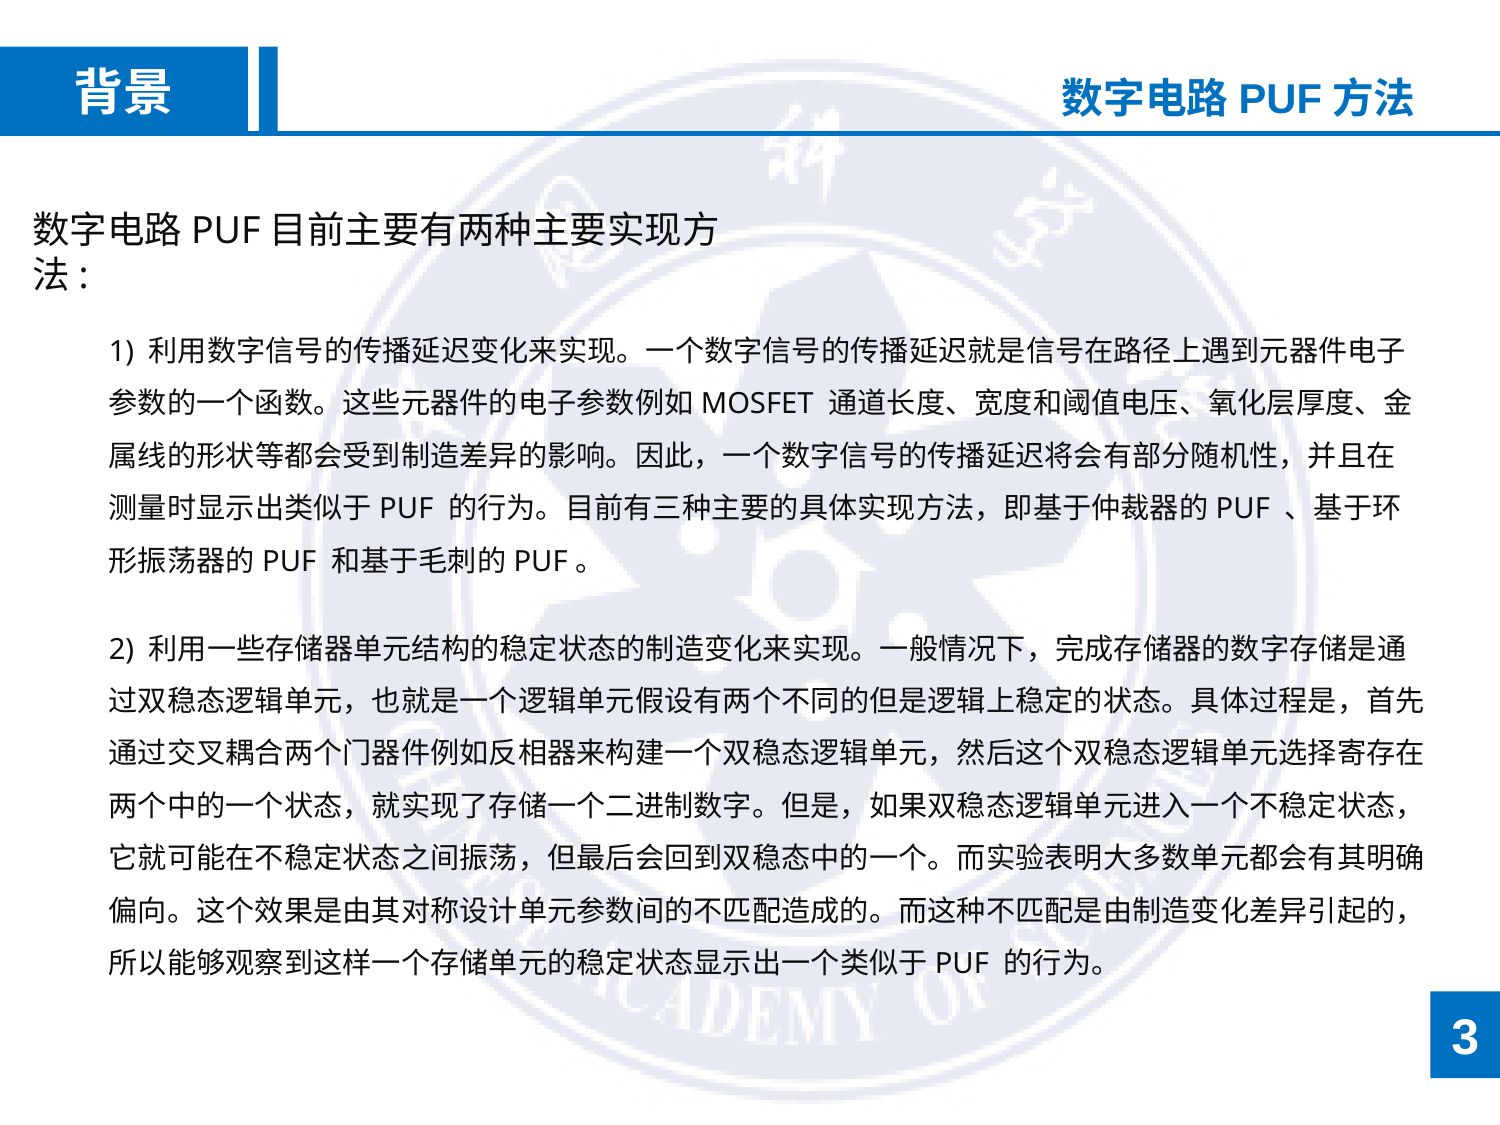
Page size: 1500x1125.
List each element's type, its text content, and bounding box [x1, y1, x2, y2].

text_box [0, 46, 278, 133]
text_box 数字电路PUF方法 [833, 64, 1431, 130]
text_box 2) 利用一些存储器单元结构的稳定状态的制造变化来实现。一般情况下，完成存储器的数字存储是通过双稳态逻辑单元，也就是一个逻辑单元假设有两个不同的但是逻辑上稳定的状态。具体过程是，首先通过交叉耦合两个门器件例如反相器来构建一个双稳态逻辑单元，然后这个双稳态逻辑单元选择寄存在两个中的一个状态，就实现了存储一个二进制数字。但是，如果双稳态逻辑单元进入一个不稳定状态，它就可能在不稳定状态之间振荡，但最后会回到双稳态中的一个。而实验表明大多数单元都会有其明确偏向。这个效果是由其对称设计单元参数间的不匹配造成的。而这种不匹配是由制造变化差异引起的，所以能够观察到这样一个存储单元的稳定状态显示出一个类似于PUF 的行为。 [94, 605, 1441, 987]
text_box 数字电路PUF目前主要有两种主要实现方法: [17, 198, 768, 304]
text_box 1) 利用数字信号的传播延迟变化来实现。一个数字信号的传播延迟就是信号在路径上遇到元器件电子参数的一个函数。这些元器件的电子参数例如MOSFET 通道长度、宽度和阈值电压、氧化层厚度、金属线的形状等都会受到制造差异的影响。因此，一个数字信号的传播延迟将会有部分随机性，并且在测量时显示出类似于PUF 的行为。目前有三种主要的具体实现方法，即基于仲裁器的PUF 、基于环形振荡器的PUF 和基于毛刺的PUF。 [94, 307, 1431, 585]
text_box 3 [1429, 990, 1500, 1079]
